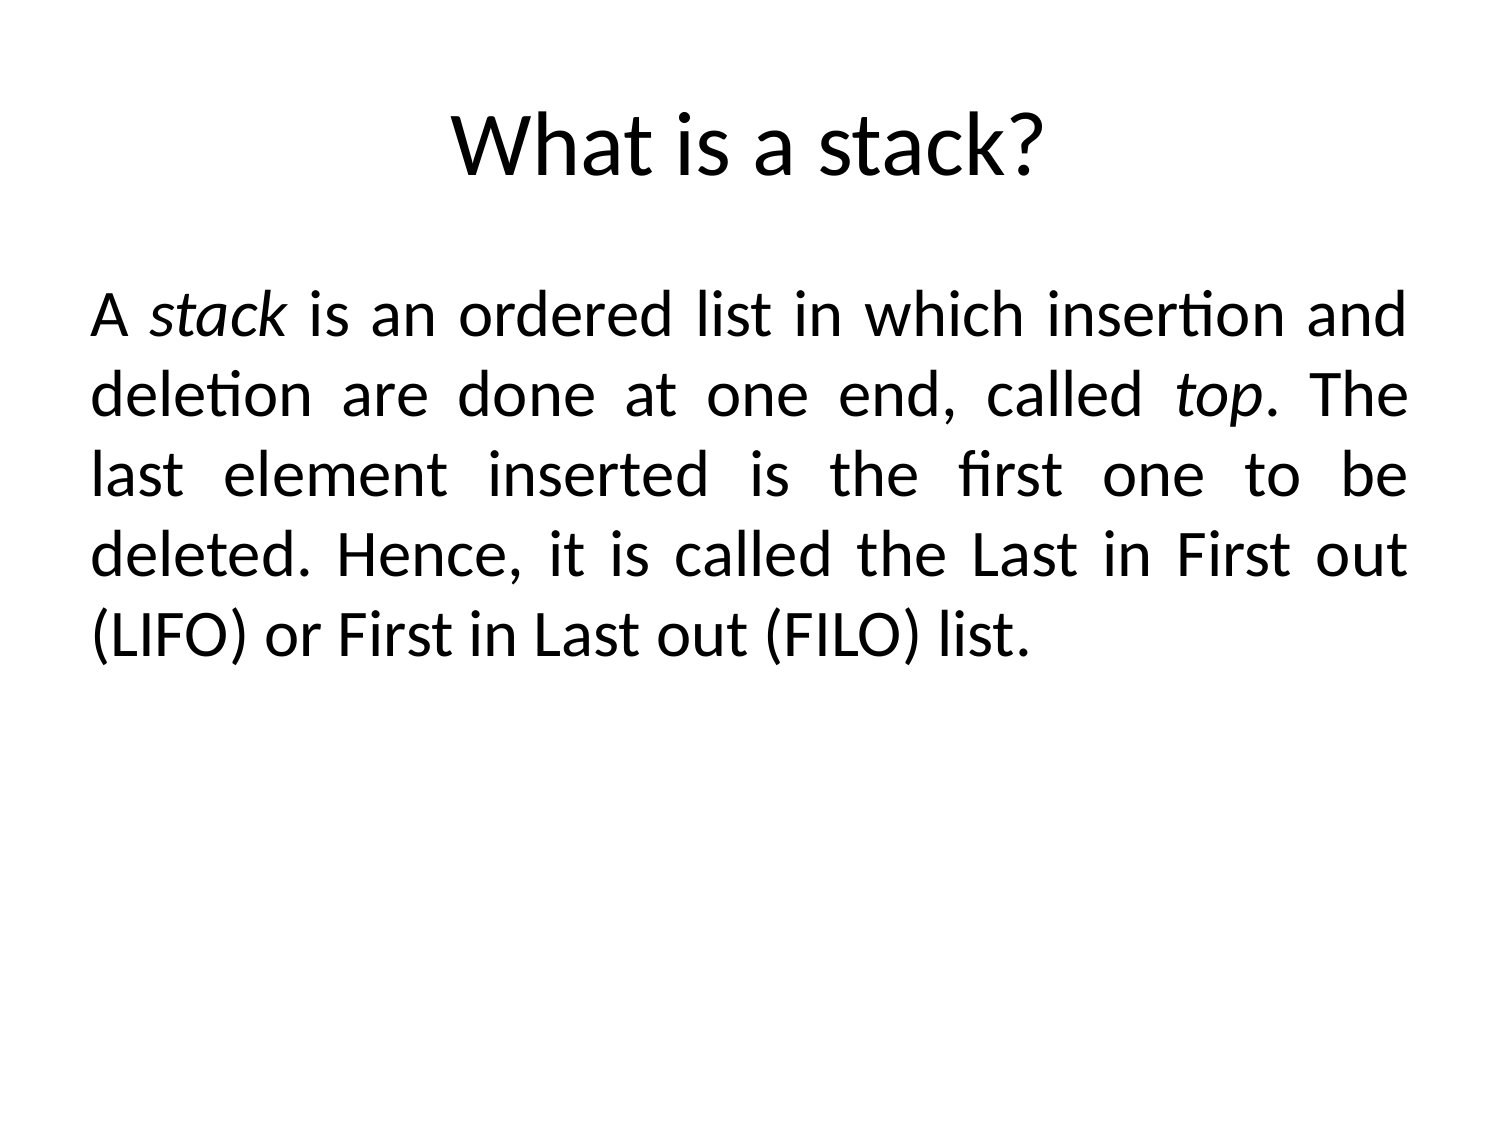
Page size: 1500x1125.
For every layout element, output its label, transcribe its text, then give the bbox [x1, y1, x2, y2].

title What is a stack? [75, 45, 1425, 233]
list A stack is an ordered list in which insertion and deletion are done at one end, called top. The last element inserted is the first one to be deleted. Hence, it is called the Last in First out (LIFO) or First in Last out (FILO) list. [75, 262, 1425, 1005]
